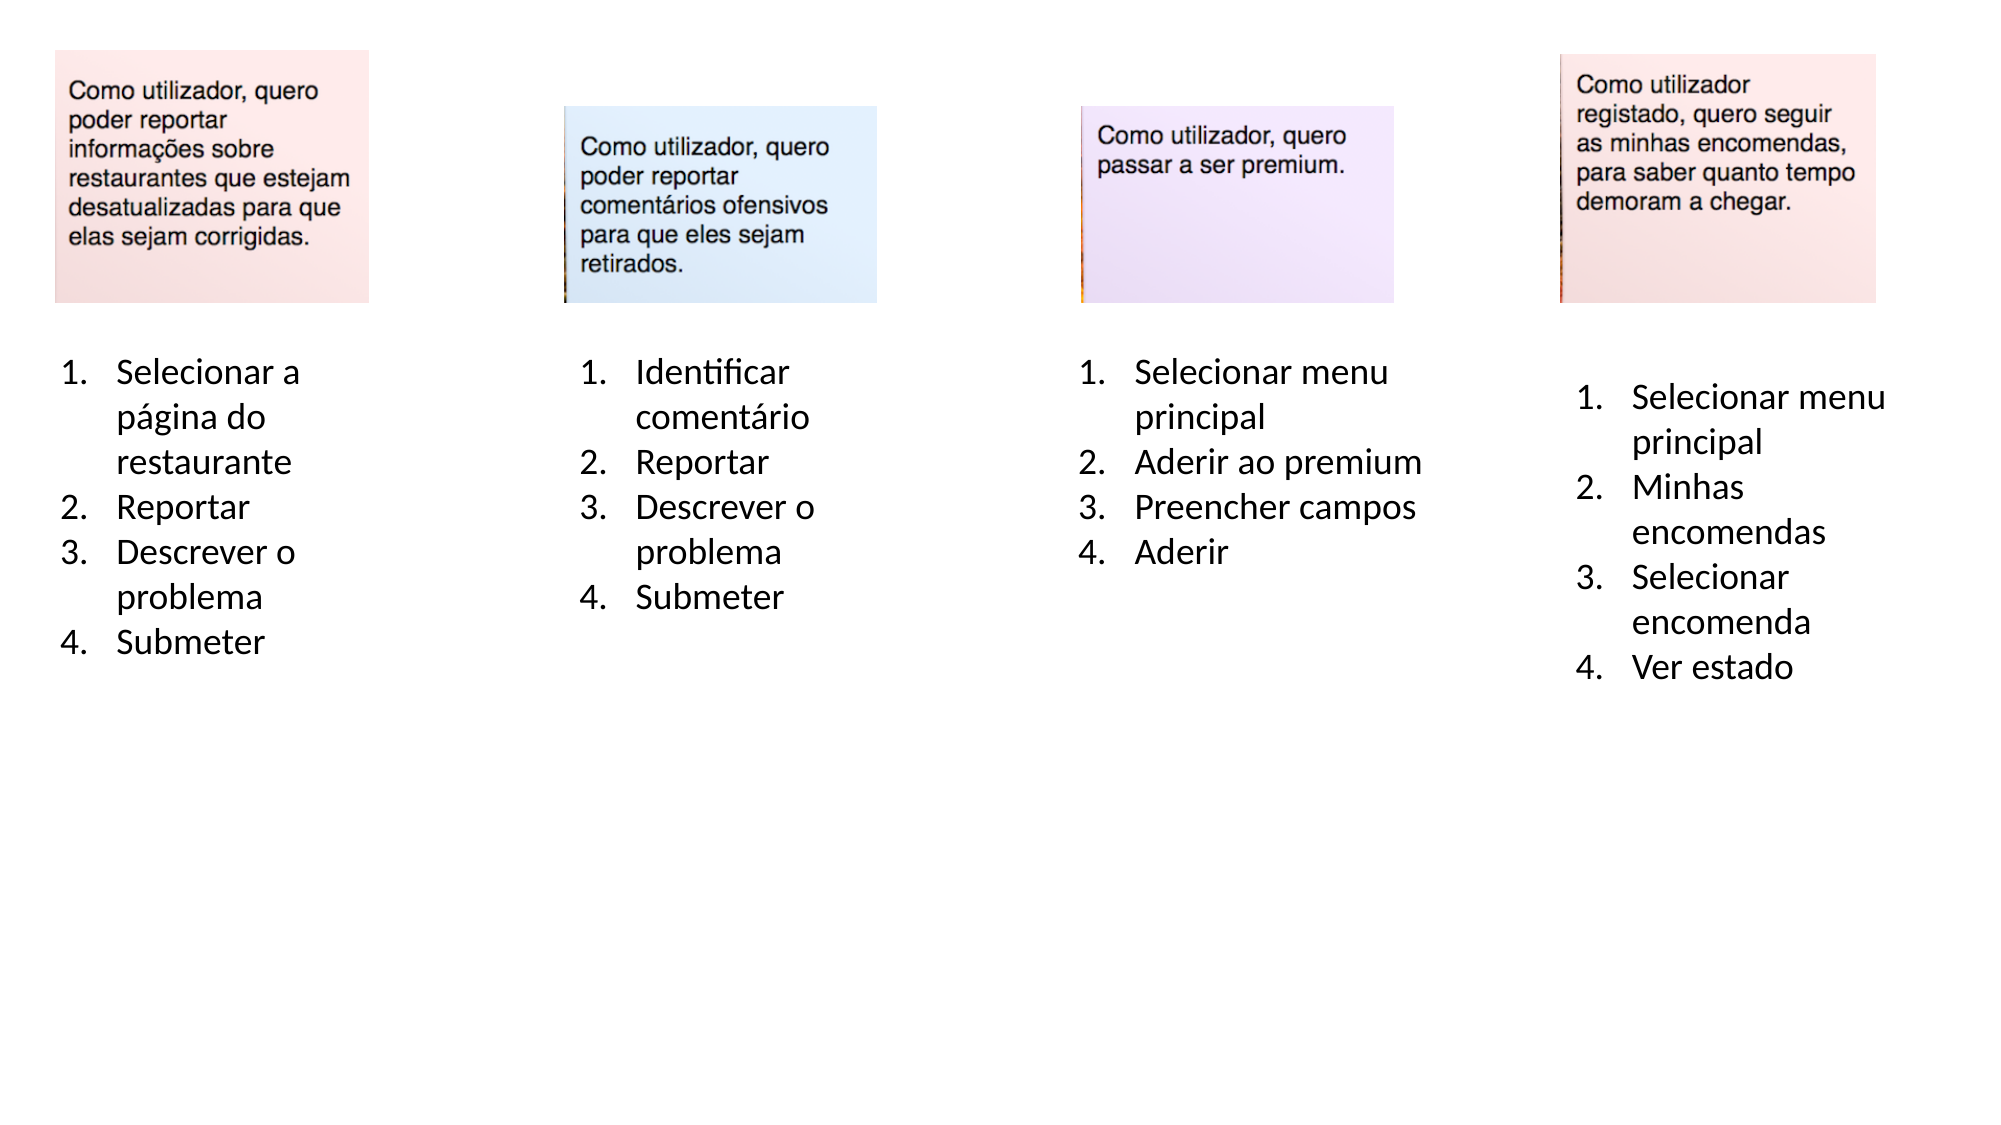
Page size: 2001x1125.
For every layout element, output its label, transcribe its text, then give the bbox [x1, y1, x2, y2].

text_box Selecionar a página do restaurante Reportar Descrever o problema Submeter [45, 339, 425, 669]
picture [1081, 106, 1394, 303]
text_box Selecionar menu principal Minhas encomendas Selecionar encomenda Ver estado [1560, 364, 1954, 695]
picture [1560, 54, 1876, 303]
text_box Identificar comentário Reportar Descrever o problema Submeter [564, 339, 886, 624]
text_box Selecionar menu principal Aderir ao premium Preencher campos Aderir [1063, 339, 1512, 579]
picture [55, 50, 369, 303]
picture [564, 106, 877, 303]
